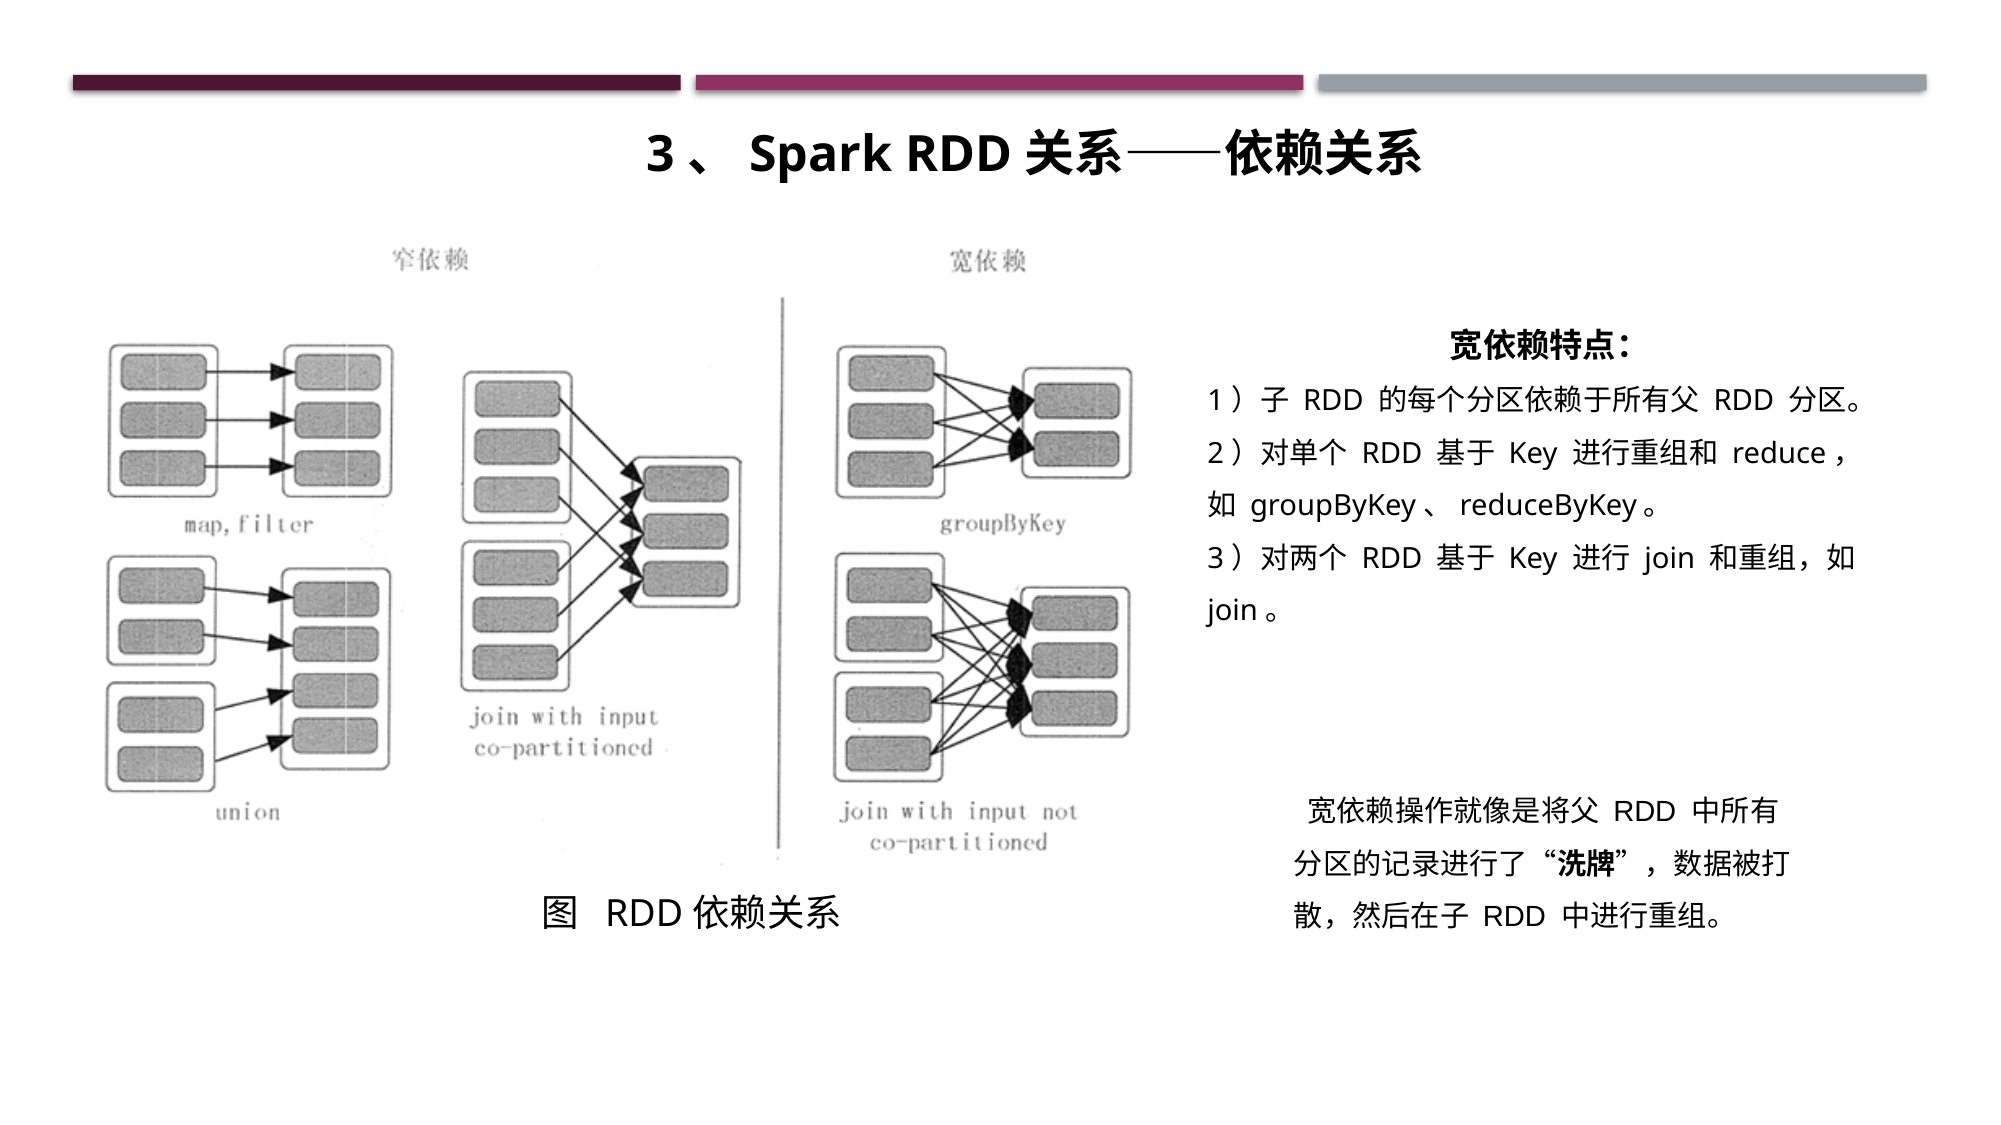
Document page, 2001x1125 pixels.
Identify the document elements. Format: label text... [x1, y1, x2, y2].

text_box 3、Spark RDD关系——依赖关系 [632, 114, 1483, 189]
text_box 宽依赖操作就像是将父 RDD 中所有分区的记录进行了“洗牌”，数据被打散，然后在子 RDD 中进行重组。 [1279, 767, 1821, 940]
picture [99, 230, 1165, 867]
text_box 图 RDD依赖关系 [526, 881, 858, 941]
text_box 宽依赖特点： 1）子 RDD 的每个分区依赖于所有父 RDD 分区。 2）对单个 RDD 基于 Key 进行重组和 reduce，如 groupByKey、reduceByKey。 3）对两个 RDD 基于 Key 进行 join 和重组，如 join。 [1192, 296, 1907, 634]
